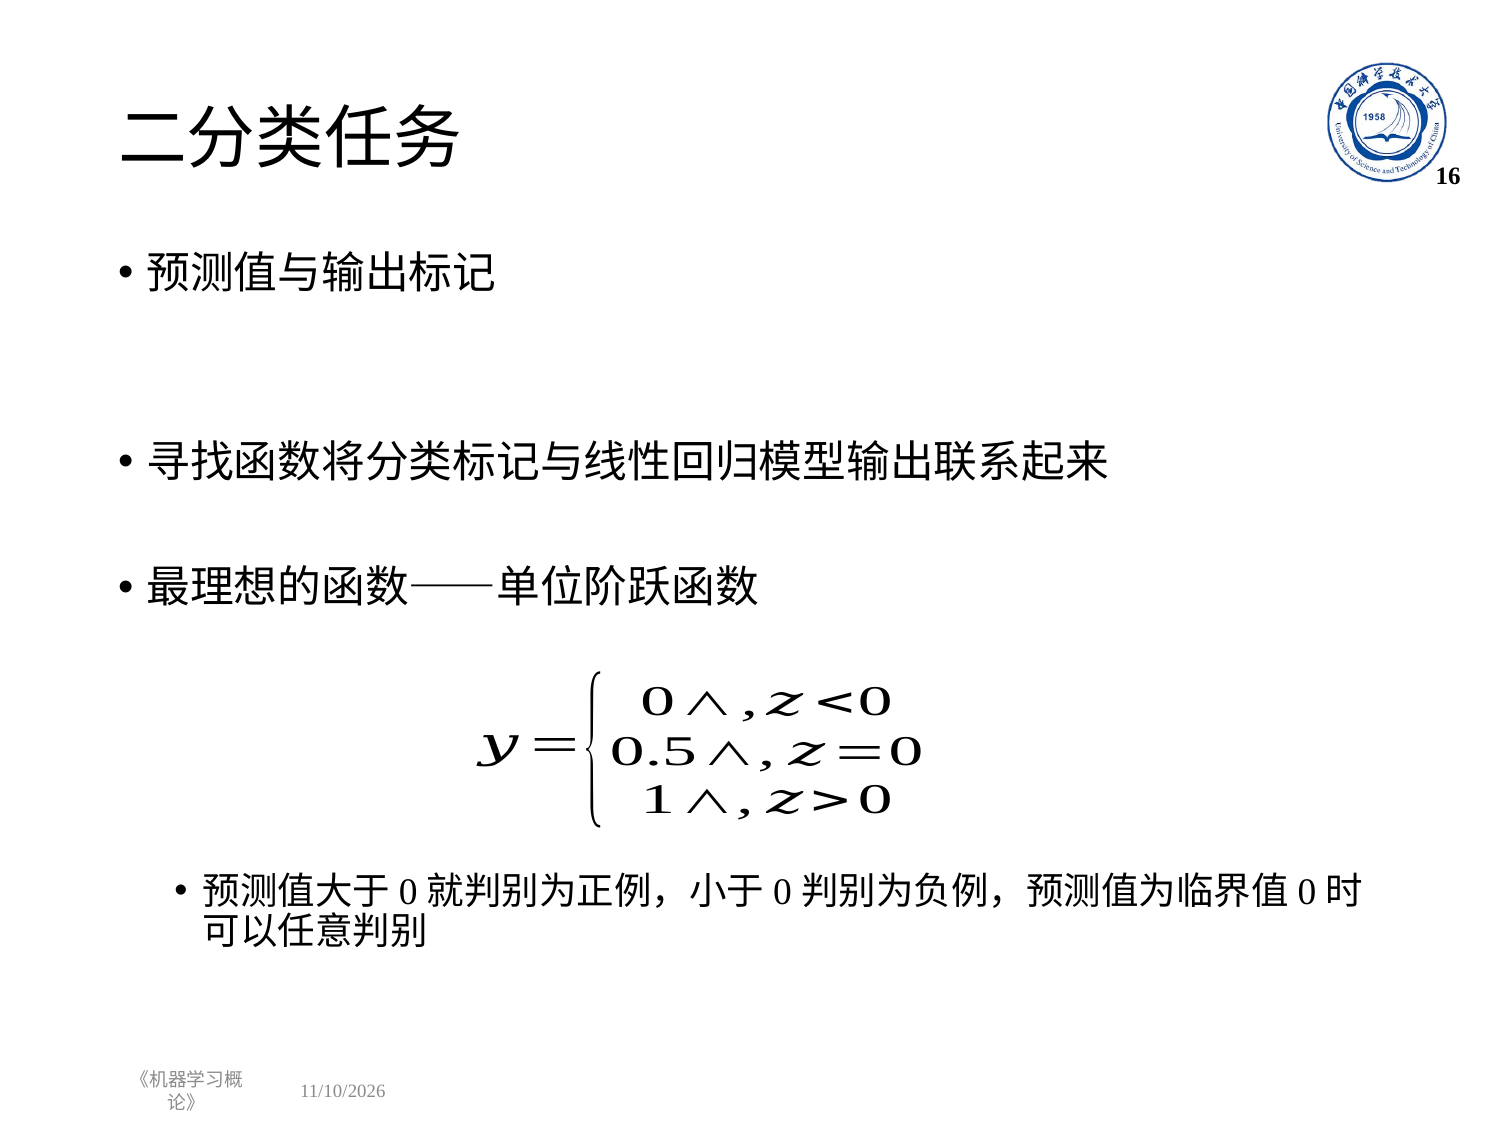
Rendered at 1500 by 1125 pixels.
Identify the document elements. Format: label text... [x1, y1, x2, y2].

footer 《机器学习概论》 [104, 1068, 270, 1113]
title 二分类任务 [103, 59, 1397, 221]
list 预测值与输出标记 寻找函数将分类标记与线性回归模型输出联系起来 最理想的函数——单位阶跃函数 预测值大于0就判别为正例，小于0判别为负例，预测值为临界值0时可以任意判别 [103, 243, 1397, 1053]
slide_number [285, 1068, 422, 1113]
picture [1397, 59, 1450, 144]
slide_number 16 [1372, 144, 1476, 205]
